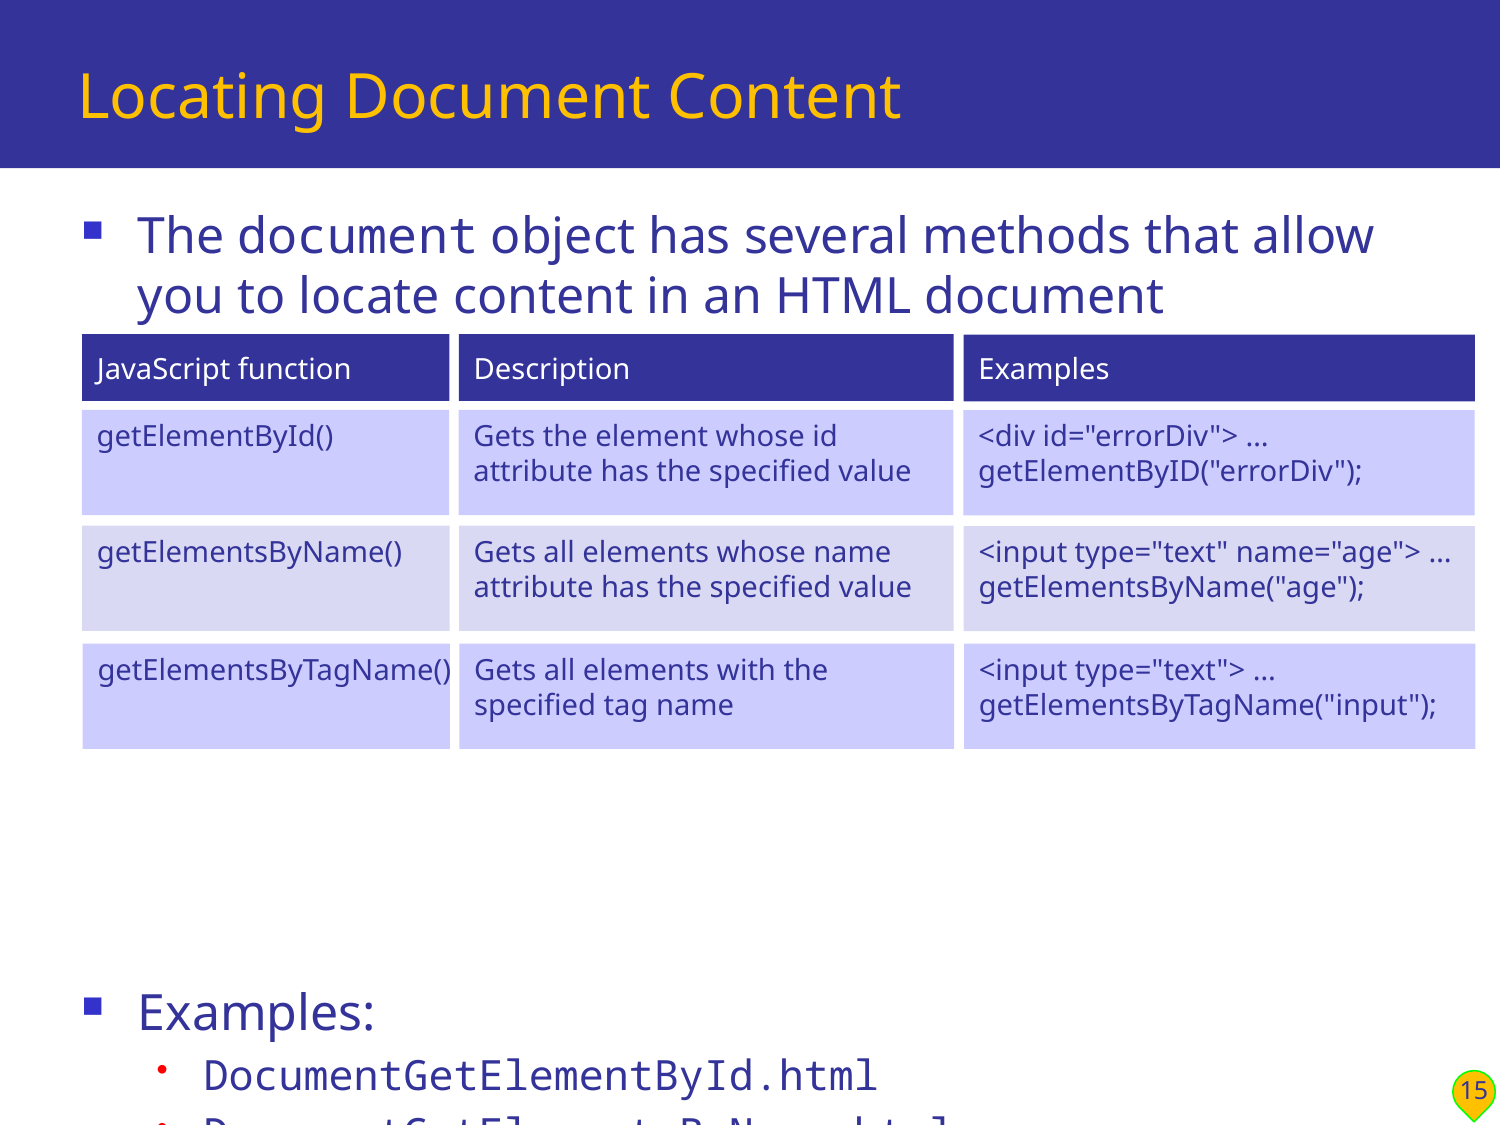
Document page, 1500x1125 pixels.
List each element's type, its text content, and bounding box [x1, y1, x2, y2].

footer 15 [1430, 1040, 1500, 1117]
list The document object has several methods that allow you to locate content in an HTML document Examples: DocumentGetElementById.html DocumentGetElementsByName.html [66, 196, 1459, 1006]
text_box getElementById() [81, 409, 450, 516]
text_box <div id="errorDiv"> … getElementByID("errorDiv"); [963, 410, 1475, 516]
text_box getElementsByTagName() [82, 643, 450, 749]
text_box Gets the element whose id attribute has the specified value [458, 409, 954, 516]
text_box <input type="text"> … getElementsByTagName("input"); [964, 643, 1476, 749]
text_box Gets all elements with the specified tag name [459, 643, 955, 749]
text_box <input type="text" name="age"> … getElementsByName("age"); [963, 526, 1475, 632]
text_box getElementsByName() [82, 525, 450, 631]
title Locating Document Content [62, 24, 1465, 139]
text_box Description [458, 334, 954, 401]
text_box JavaScript function [82, 334, 450, 401]
text_box Examples [963, 334, 1475, 402]
text_box Gets all elements whose name attribute has the specified value [459, 525, 954, 631]
